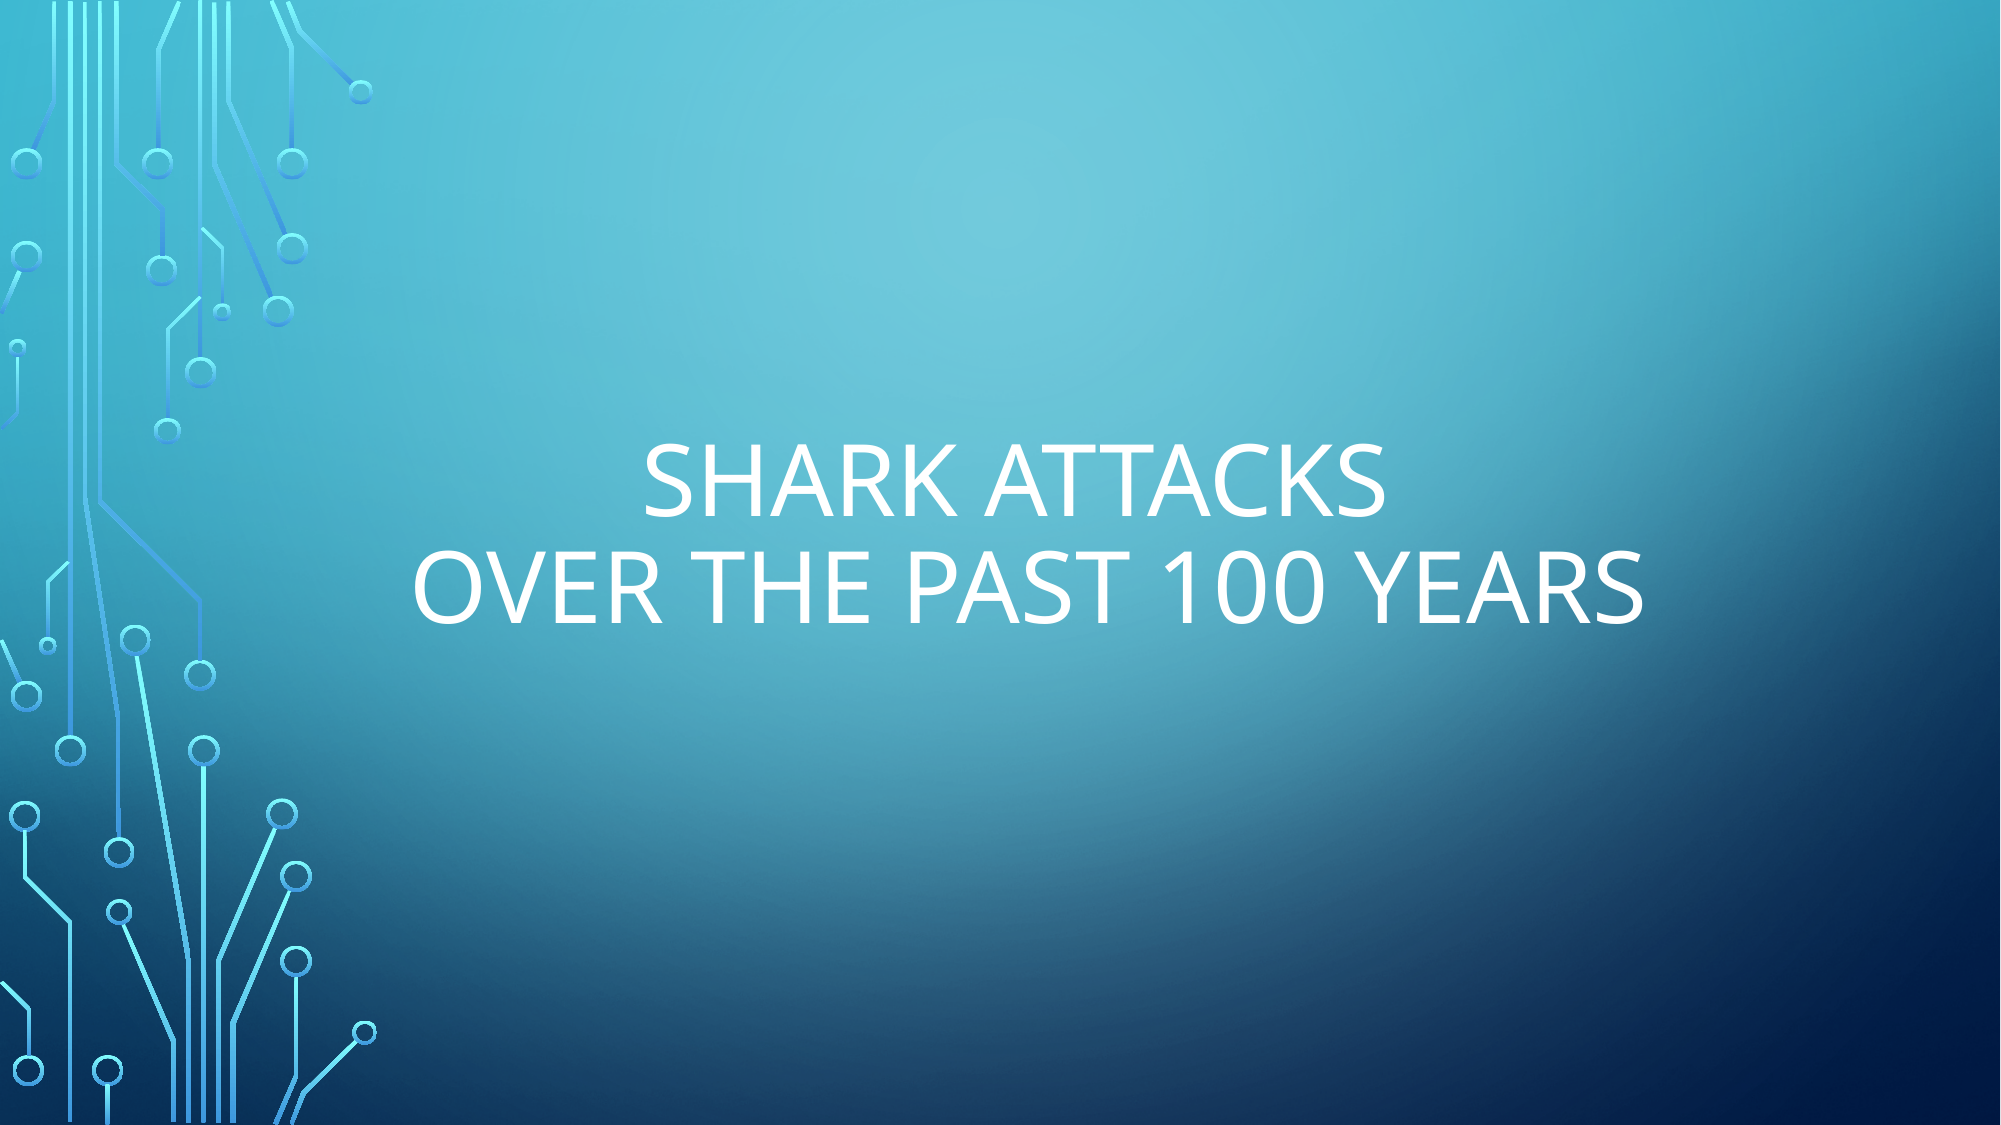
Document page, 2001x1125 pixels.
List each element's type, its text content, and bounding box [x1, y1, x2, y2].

title Shark attacks over the past 100 years [307, 184, 1750, 654]
